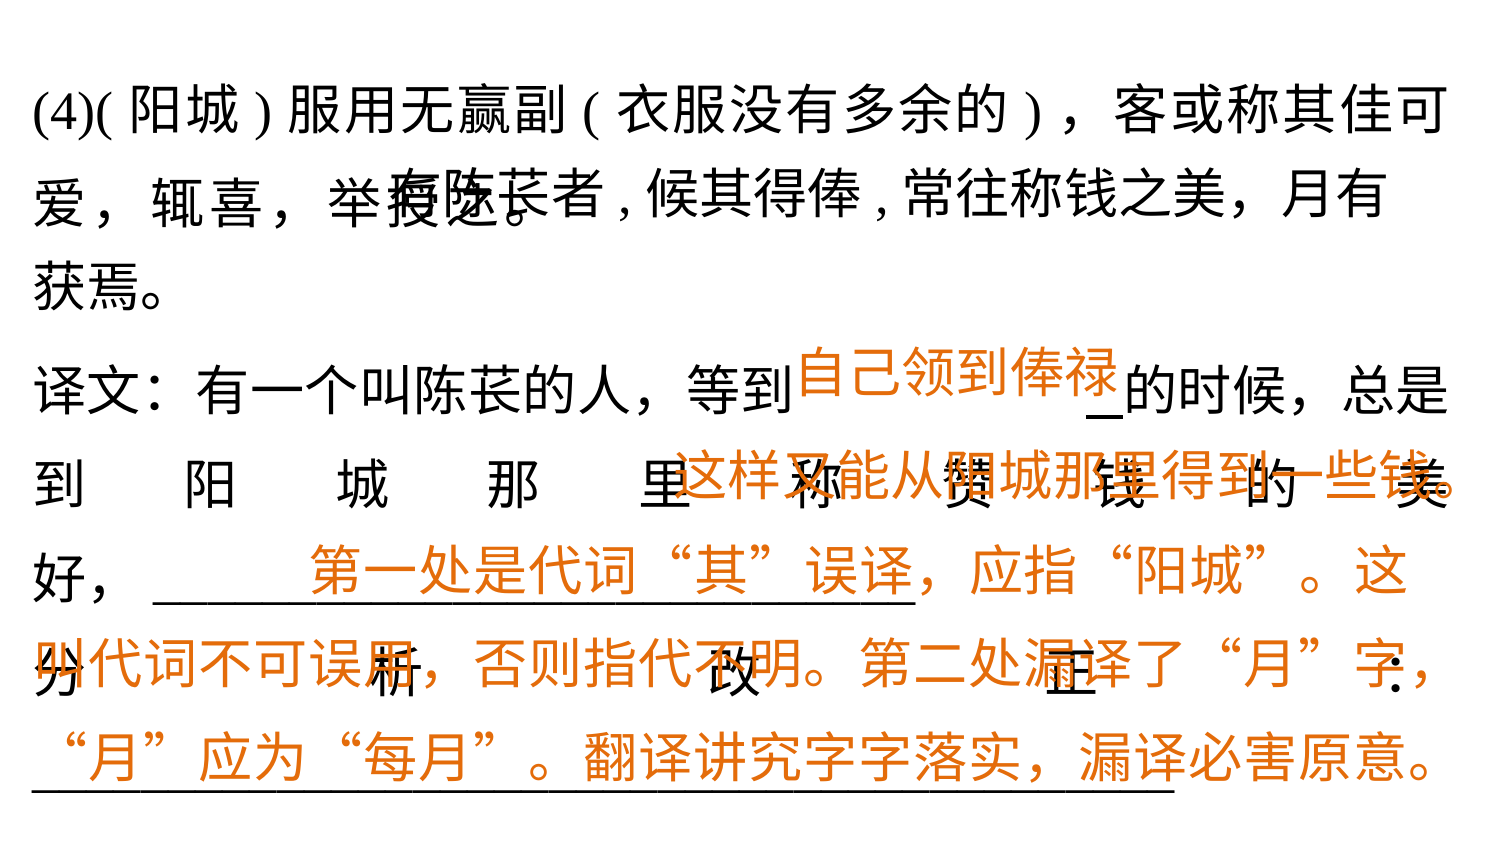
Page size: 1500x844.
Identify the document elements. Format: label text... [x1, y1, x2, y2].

text_box 这样又能从阳城那里得到一些钱。 [658, 404, 1500, 514]
text_box (4)(阳城)服用无赢副(衣服没有多余的)，客或称其佳可爱，辄喜，举授之。 译文：有一个叫陈苌的人，等到 的时候，总是到阳城那里称赞钱的美好，____________________________ 分析改正：__________________________________________ ________________________________________________________________________________________________________ [17, 39, 1465, 844]
text_box 自己领到俸禄 [778, 330, 1134, 404]
text_box 有陈苌者,候其得俸,常往称钱之美，月有 获焉。 [17, 122, 1437, 326]
text_box 第一处是代词“其”误译，应指“阳城”。这叫代词不可误用，否则指代不明。第二处漏译了“月”字，“月”应为“每月”。翻译讲究字字落实，漏译必害原意。 [18, 499, 1424, 796]
